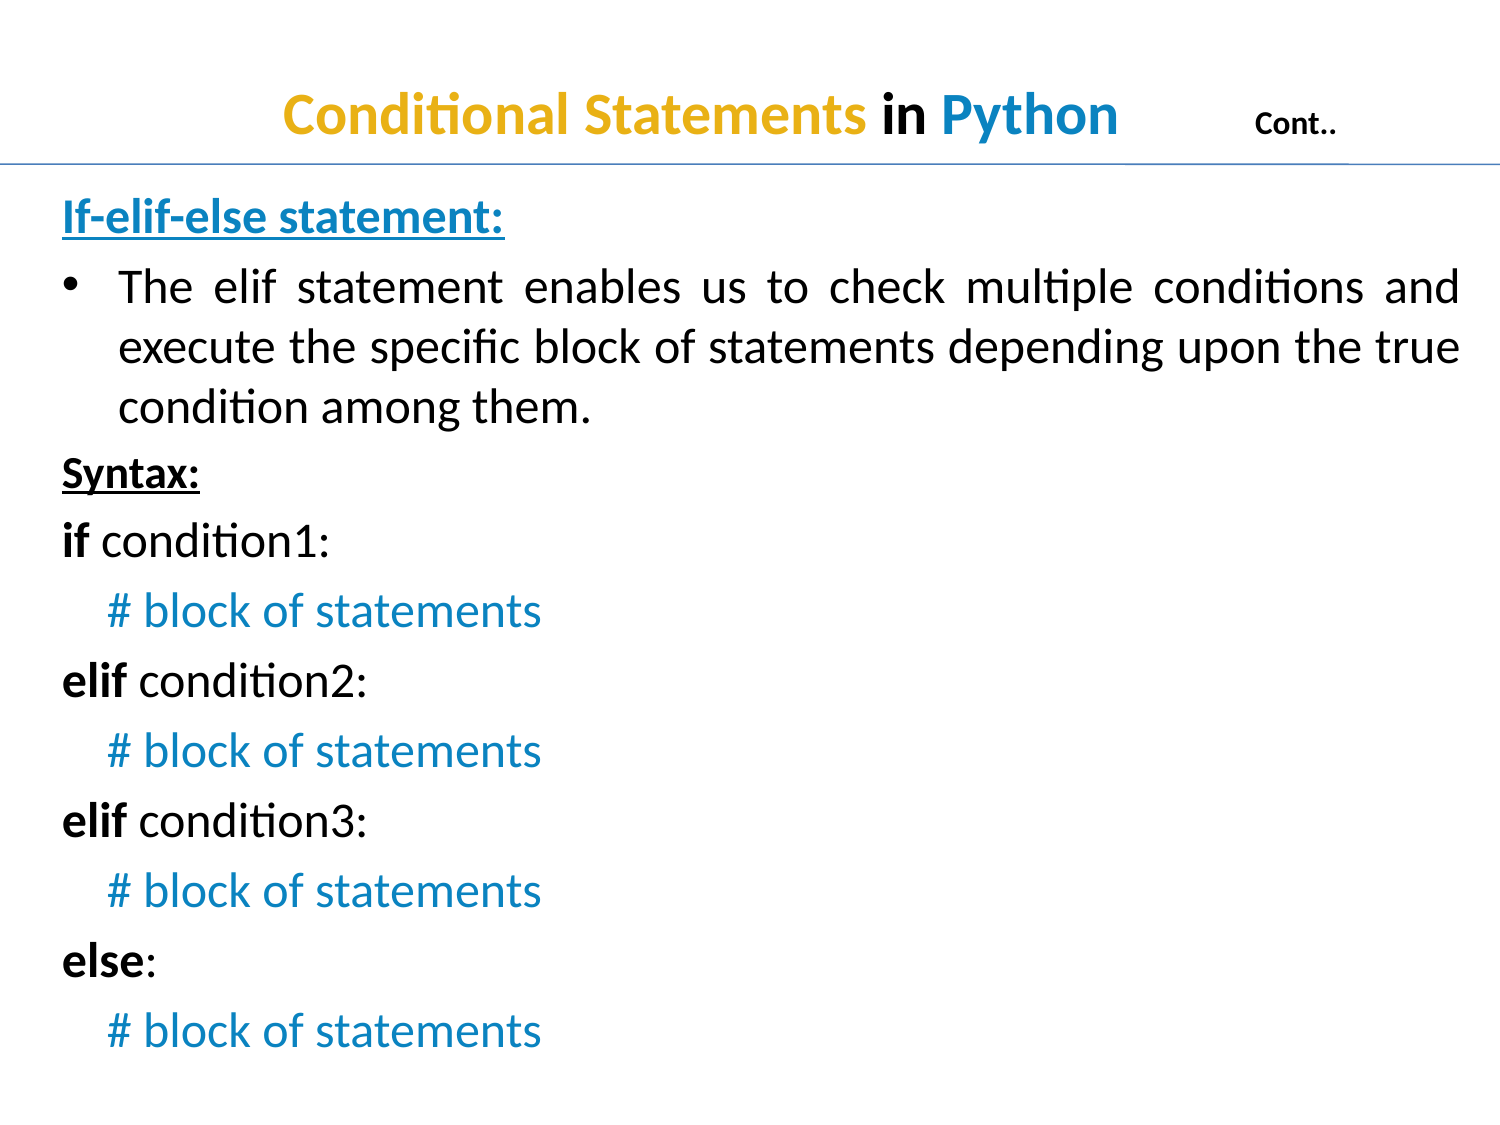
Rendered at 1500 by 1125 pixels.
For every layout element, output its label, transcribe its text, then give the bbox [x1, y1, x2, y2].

title Conditional Statements in Python Cont.. [75, 45, 1425, 162]
list If-elif-else statement: The elif statement enables us to check multiple conditions and execute the specific block of statements depending upon the true condition among them. Syntax: if condition1: # block of statements elif condition2: # block of statements elif condition3: # block of statements else: # block of statements [46, 175, 1477, 1090]
